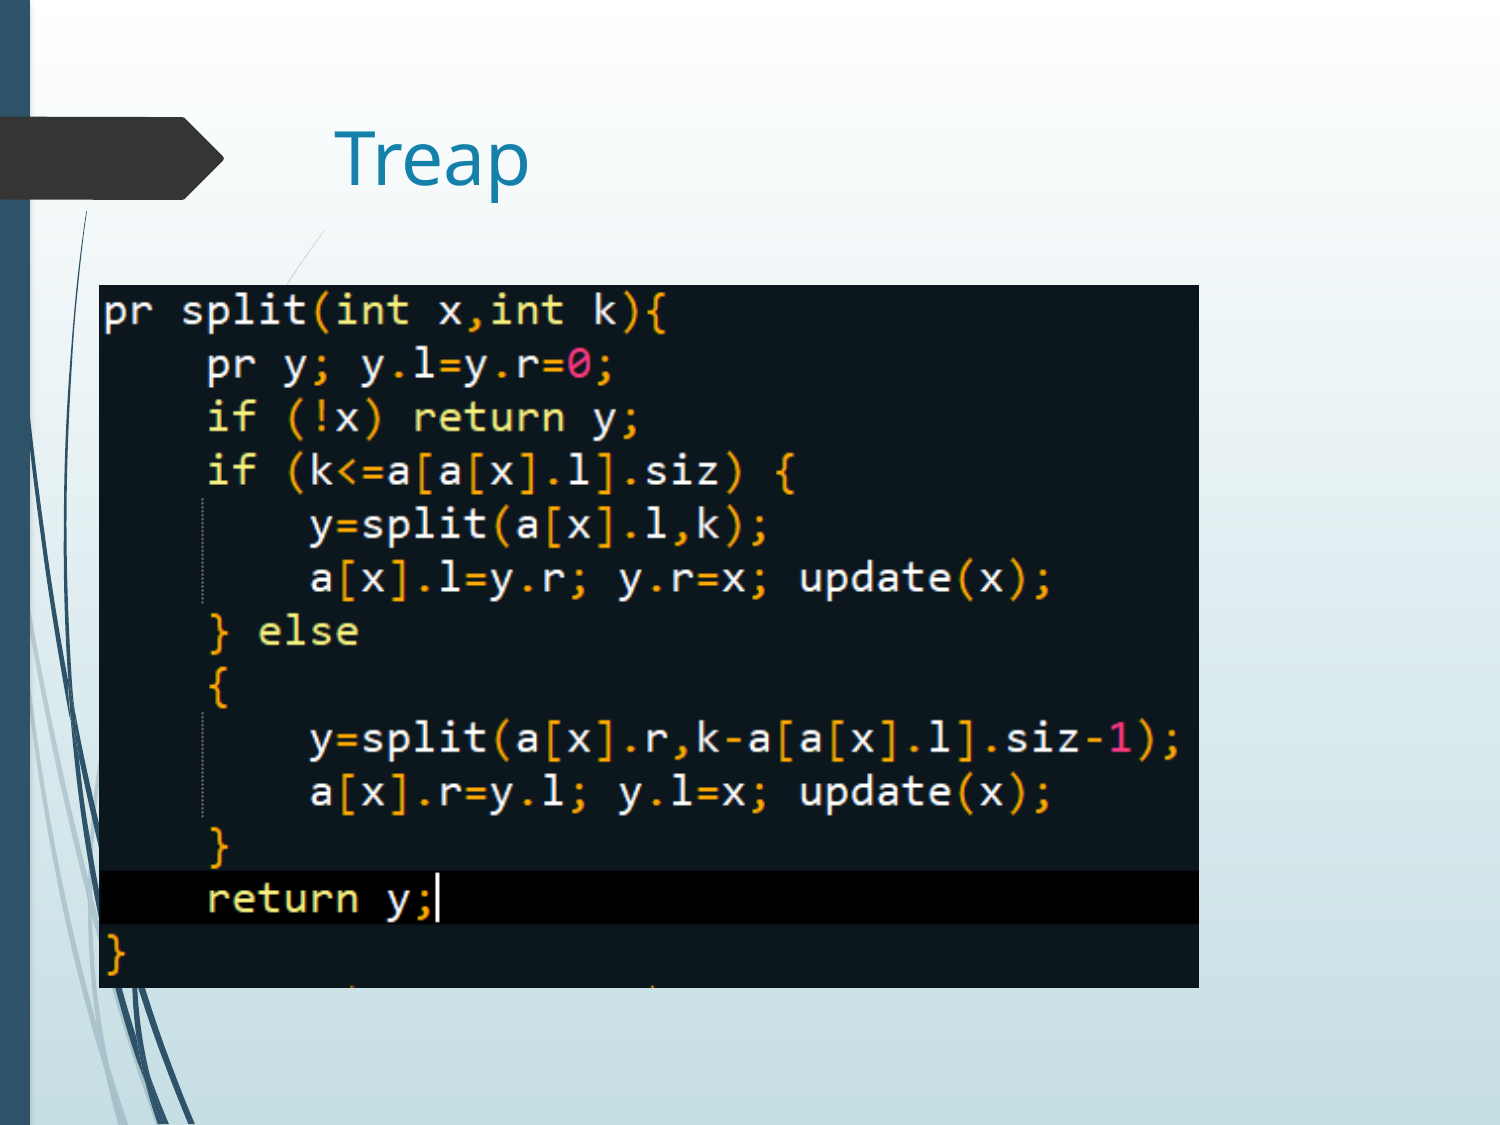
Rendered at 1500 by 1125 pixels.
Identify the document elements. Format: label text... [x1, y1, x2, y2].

title Treap [319, 102, 1400, 313]
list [99, 284, 1199, 988]
